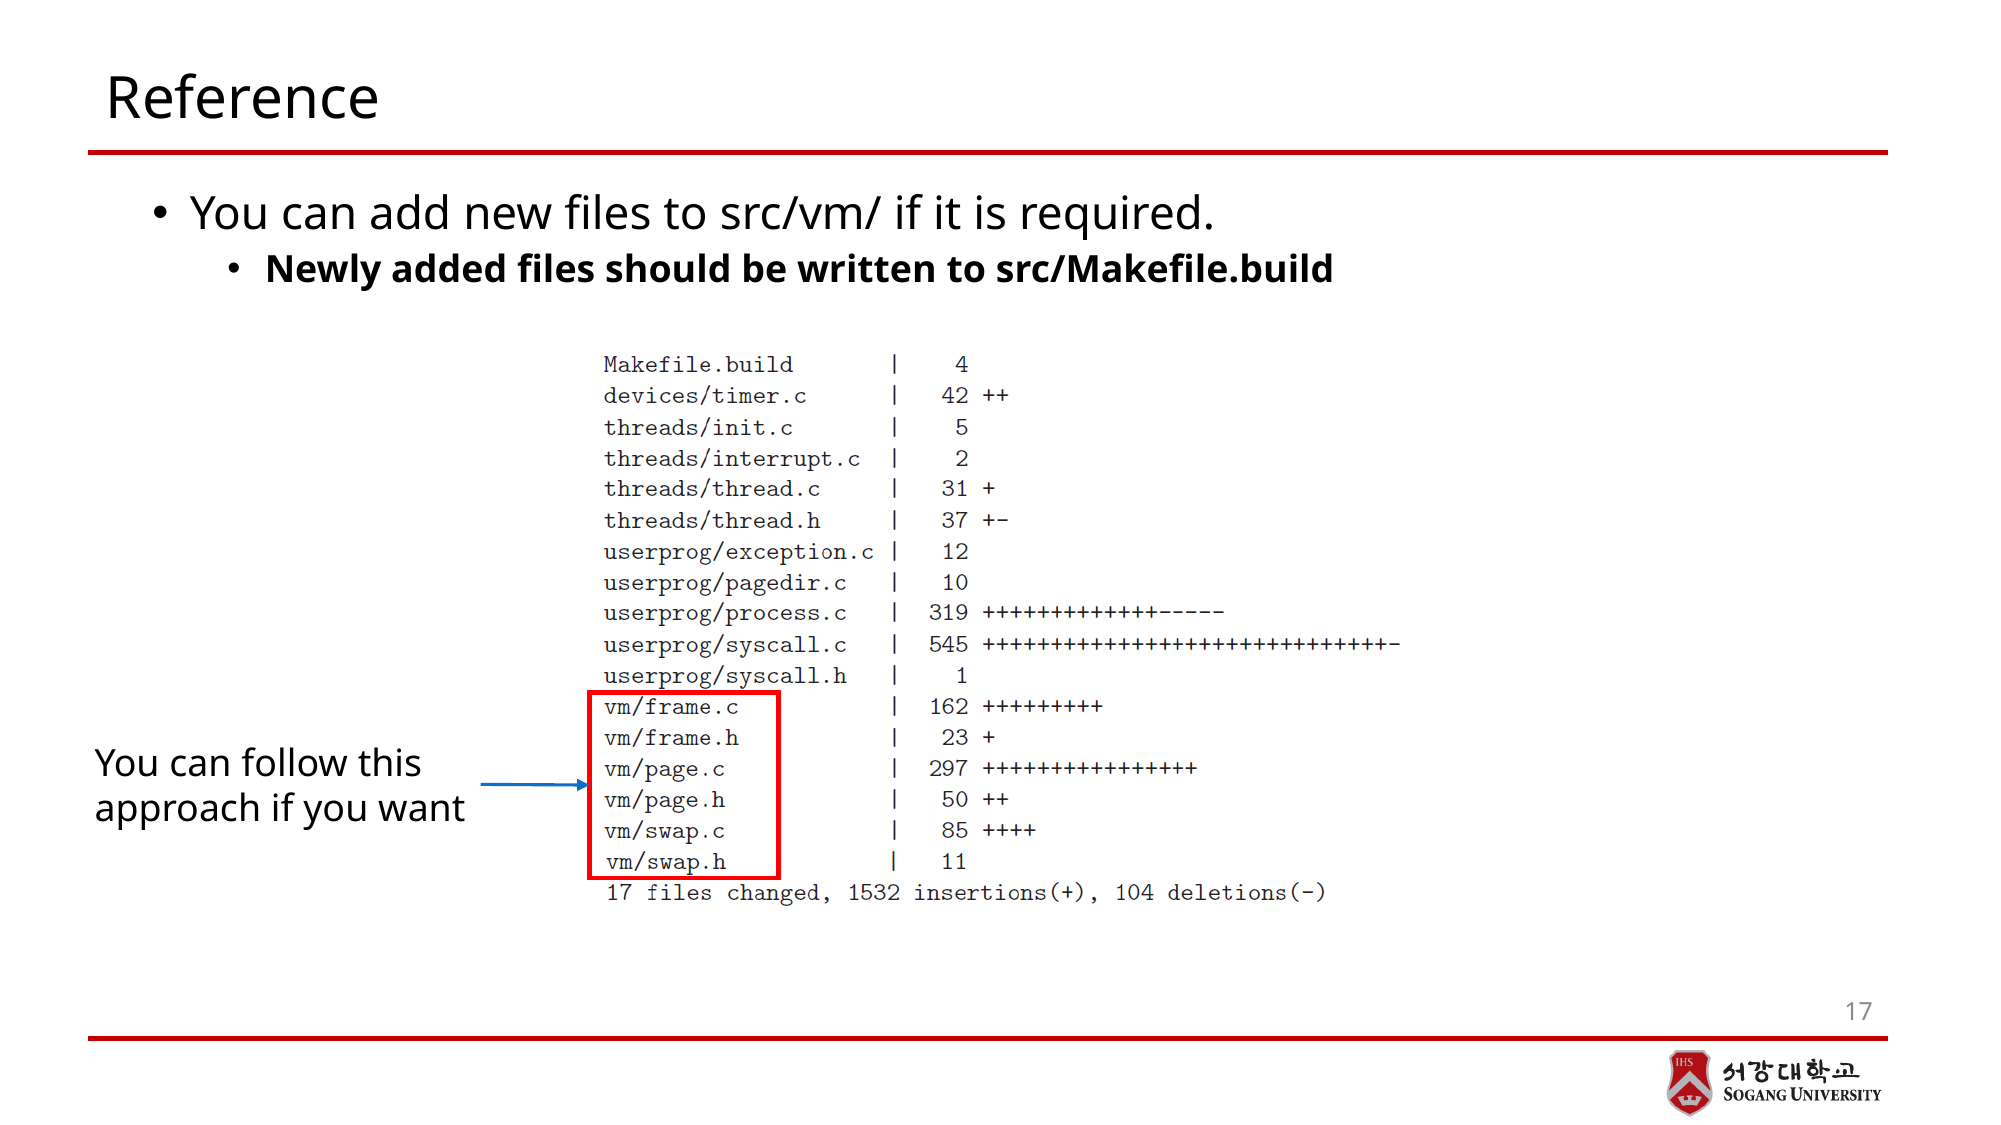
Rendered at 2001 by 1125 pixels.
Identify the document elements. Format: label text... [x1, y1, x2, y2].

picture [1659, 1049, 1888, 1117]
slide_number 17 [1814, 982, 1888, 1043]
list You can add new files to src/vm/ if it is required. Newly added files should be written to src/Makefile.build [137, 182, 1863, 262]
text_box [81, 340, 1411, 916]
title Reference [91, 61, 1817, 141]
